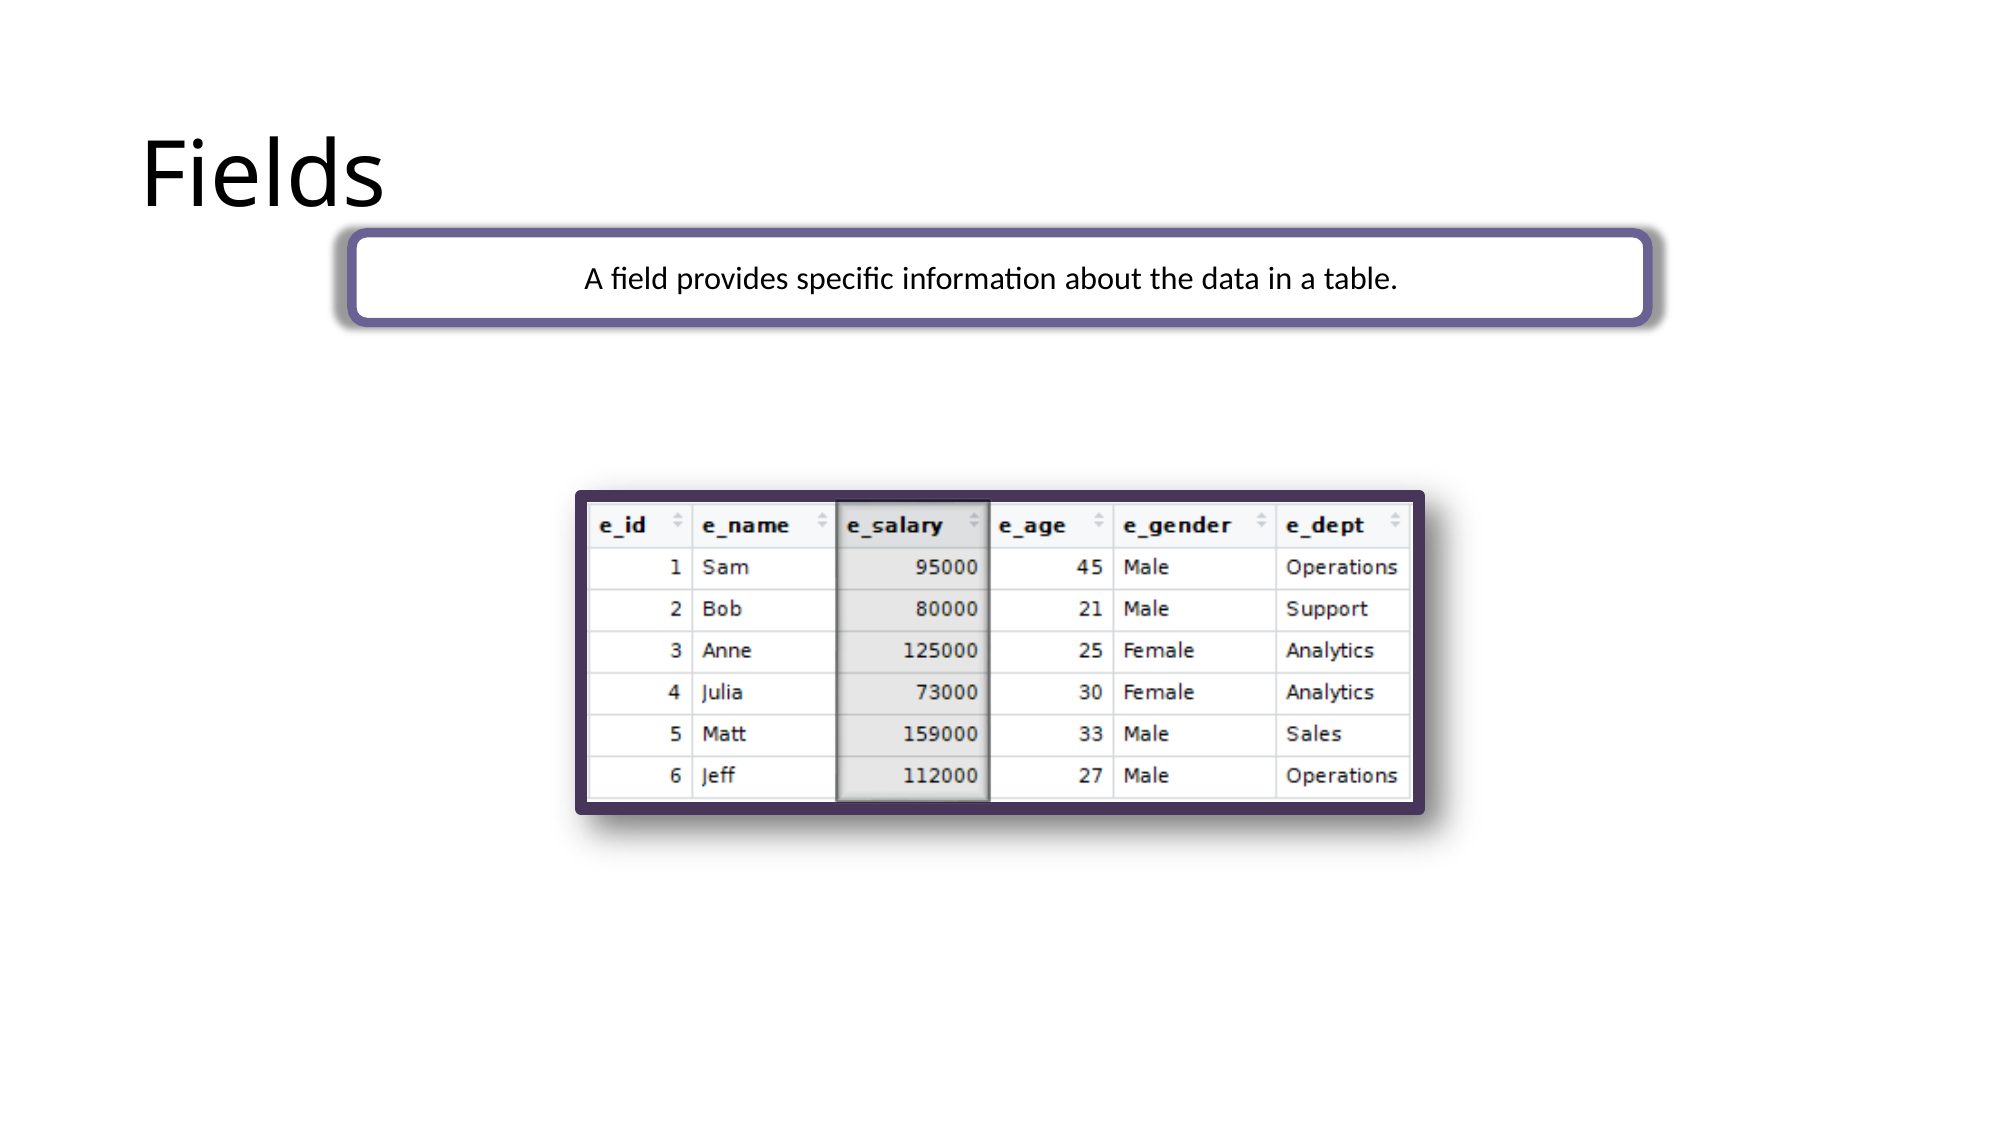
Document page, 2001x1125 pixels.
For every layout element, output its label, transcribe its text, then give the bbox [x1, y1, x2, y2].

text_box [549, 465, 1483, 873]
title Fields [137, 73, 1863, 264]
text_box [326, 218, 1676, 338]
